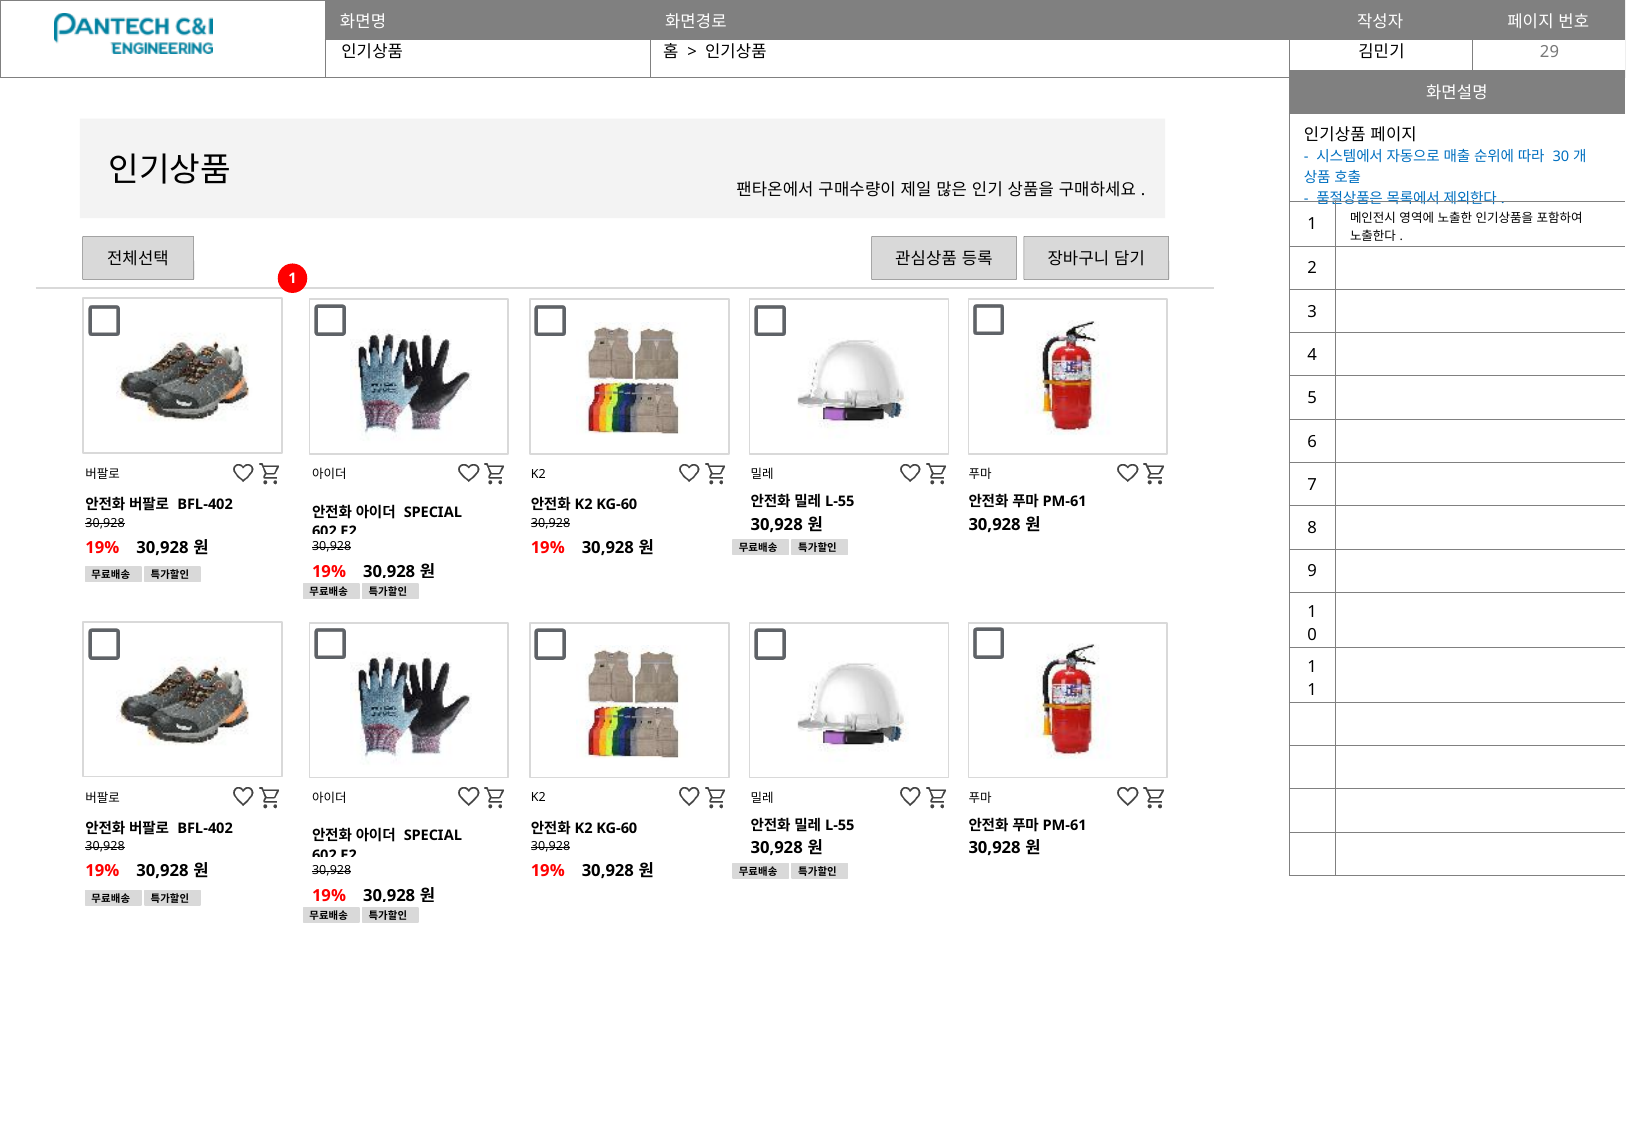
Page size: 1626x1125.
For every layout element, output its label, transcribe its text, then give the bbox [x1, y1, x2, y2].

picture [54, 13, 213, 54]
slide_number 29 [1474, 33, 1625, 70]
table_cell 6 [1290, 420, 1335, 462]
table_cell [1290, 746, 1335, 788]
picture [748, 623, 914, 768]
text_box 인기상품 [326, 33, 648, 68]
table_cell [1336, 247, 1625, 289]
table_cell [1290, 703, 1335, 745]
table_cell [1290, 789, 1335, 832]
text_box [529, 622, 729, 778]
table_cell [1336, 463, 1625, 505]
table_cell [1336, 420, 1625, 462]
text_box [83, 298, 282, 453]
text_box [309, 299, 509, 454]
table_cell 10 [1290, 593, 1335, 647]
text_box [968, 622, 1168, 778]
table_cell [1336, 833, 1625, 875]
picture [308, 298, 478, 446]
table_cell 3 [1290, 290, 1335, 332]
text_box [309, 622, 509, 778]
table_cell 7 [1290, 463, 1335, 505]
text_box 관심상품 등록 [871, 236, 1017, 280]
picture [575, 645, 693, 762]
text_box 홈 > 인기상품 [648, 33, 971, 68]
table_cell [1336, 376, 1625, 419]
text_box 1 [277, 263, 308, 287]
table_cell [1290, 833, 1335, 875]
text_box 전체선택 [82, 236, 194, 280]
table_header 화면설명 [1290, 71, 1625, 113]
text_box [749, 622, 949, 778]
picture [83, 623, 254, 773]
picture [967, 298, 1136, 441]
text_box 인기상품 [79, 118, 1166, 219]
text_box 팬타온에서 구매수량이 제일 많은 인기 상품을 구매하세요. [648, 167, 1161, 212]
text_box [79, 456, 1168, 600]
picture [308, 622, 478, 770]
table_cell 11 [1290, 648, 1335, 702]
text_box 1 [282, 289, 303, 293]
table_cell 4 [1290, 333, 1335, 375]
table_cell 메인전시 영역에 노출한 인기상품을 포함하여 노출한다. [1336, 202, 1625, 246]
picture [83, 299, 254, 449]
table_cell [1336, 703, 1625, 745]
text_box [749, 299, 949, 454]
picture [529, 299, 572, 342]
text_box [79, 780, 1168, 923]
table_cell 5 [1290, 376, 1335, 419]
text_box [968, 299, 1168, 454]
picture [967, 622, 1136, 764]
table_cell [1336, 648, 1625, 702]
table_cell [1336, 746, 1625, 788]
text_box [83, 621, 282, 777]
table_cell 1 [1290, 202, 1335, 246]
table_cell 2 [1290, 247, 1335, 289]
table_cell [1336, 290, 1625, 332]
table_cell [1336, 506, 1625, 549]
table_cell [1336, 593, 1625, 647]
table_cell 8 [1290, 506, 1335, 549]
table_cell 9 [1290, 550, 1335, 592]
picture [575, 321, 693, 439]
picture [529, 623, 572, 666]
table_cell [1336, 333, 1625, 375]
text_box 장바구니 담기 [1023, 236, 1169, 280]
table_cell [1336, 789, 1625, 832]
table_cell 인기상품 페이지 - 시스템에서 자동으로 매출 순위에 따라 30개 상품 호출 - 품절상품은 목록에서 제외한다. [1290, 114, 1625, 201]
picture [748, 299, 914, 444]
text_box [529, 299, 729, 454]
table_cell [1336, 550, 1625, 592]
